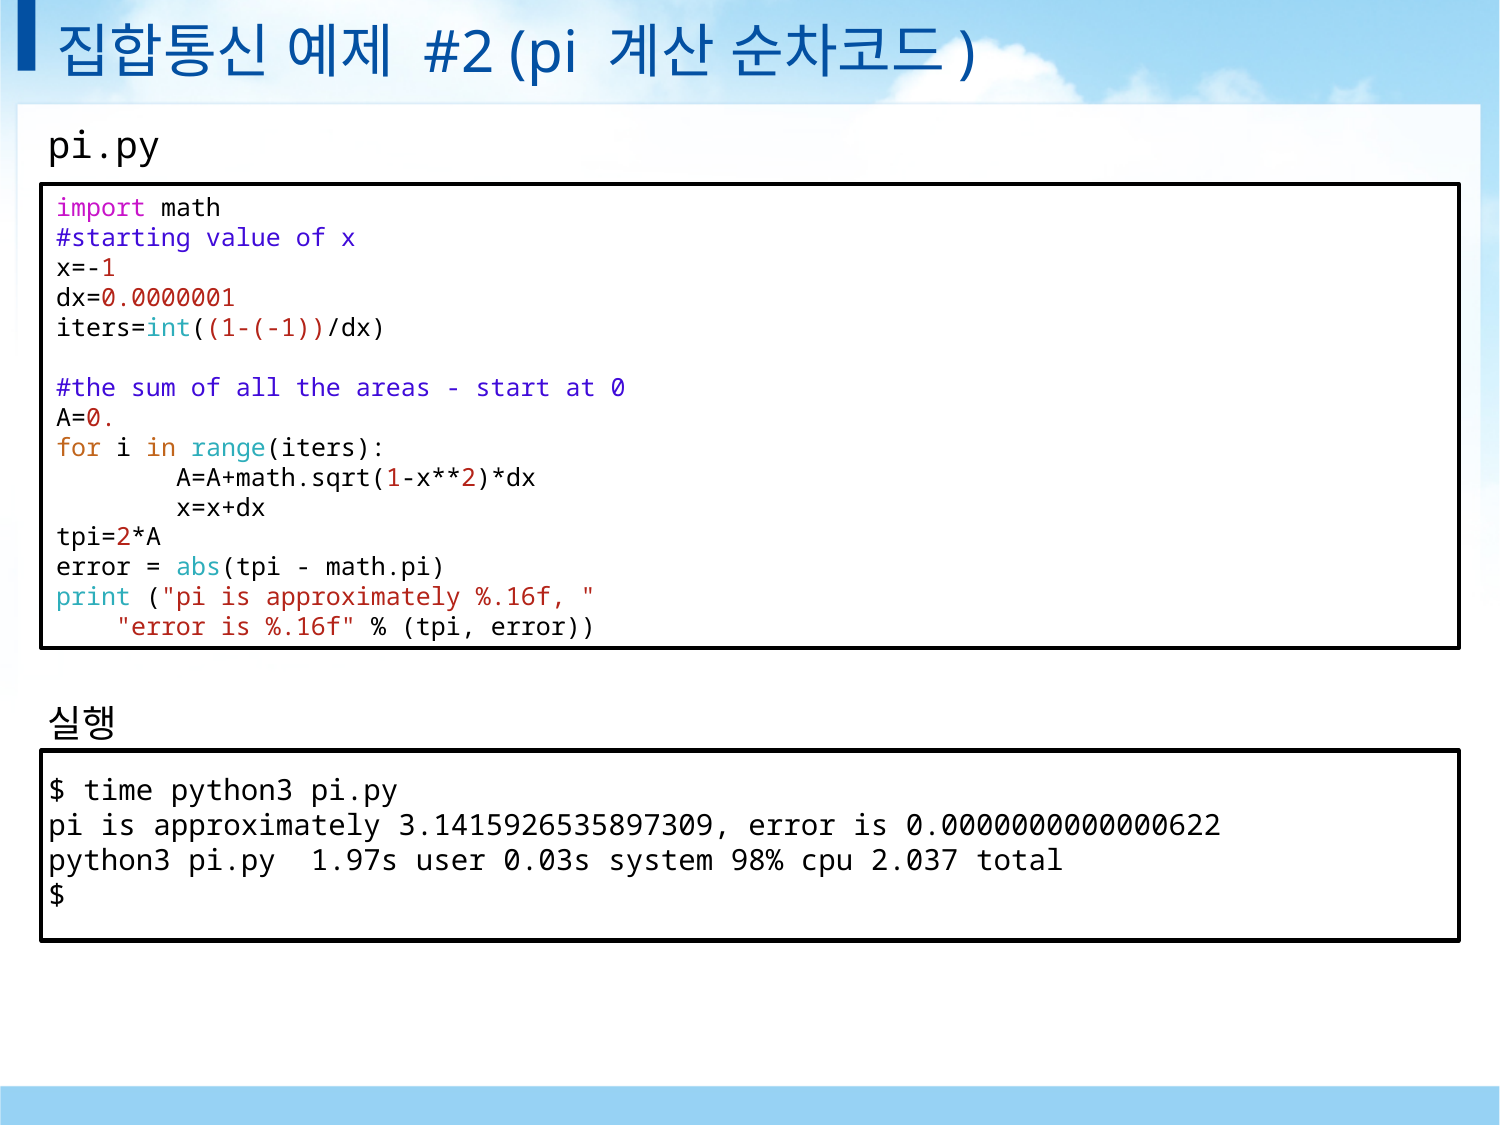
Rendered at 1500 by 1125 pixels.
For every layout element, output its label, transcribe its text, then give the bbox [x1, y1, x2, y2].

text_box pi.py [33, 113, 468, 174]
text_box $ time python3 pi.py pi is approximately 3.1415926535897309, error is 0.0000000000000622 python3 pi.py 1.97s user 0.03s system 98% cpu 2.037 total $ [33, 763, 1236, 919]
picture [0, 0, 1500, 1125]
text_box [39, 748, 1461, 943]
text_box import math #starting value of x x=-1 dx=0.0000001 iters=int((1-(-1))/dx) #the sum of all the areas - start at 0 A=0. for i in range(iters): A=A+math.sqrt(1-x**2)*dx x=x+dx tpi=2*A error = abs(tpi - math.pi) print ("pi is approximately %.16f, " "error is %.16f" % (tpi, error)) [39, 182, 1461, 650]
title 집합통신 예제 #2 (pi 계산 순차코드) [41, 7, 1392, 90]
text_box 실행 [33, 692, 132, 753]
